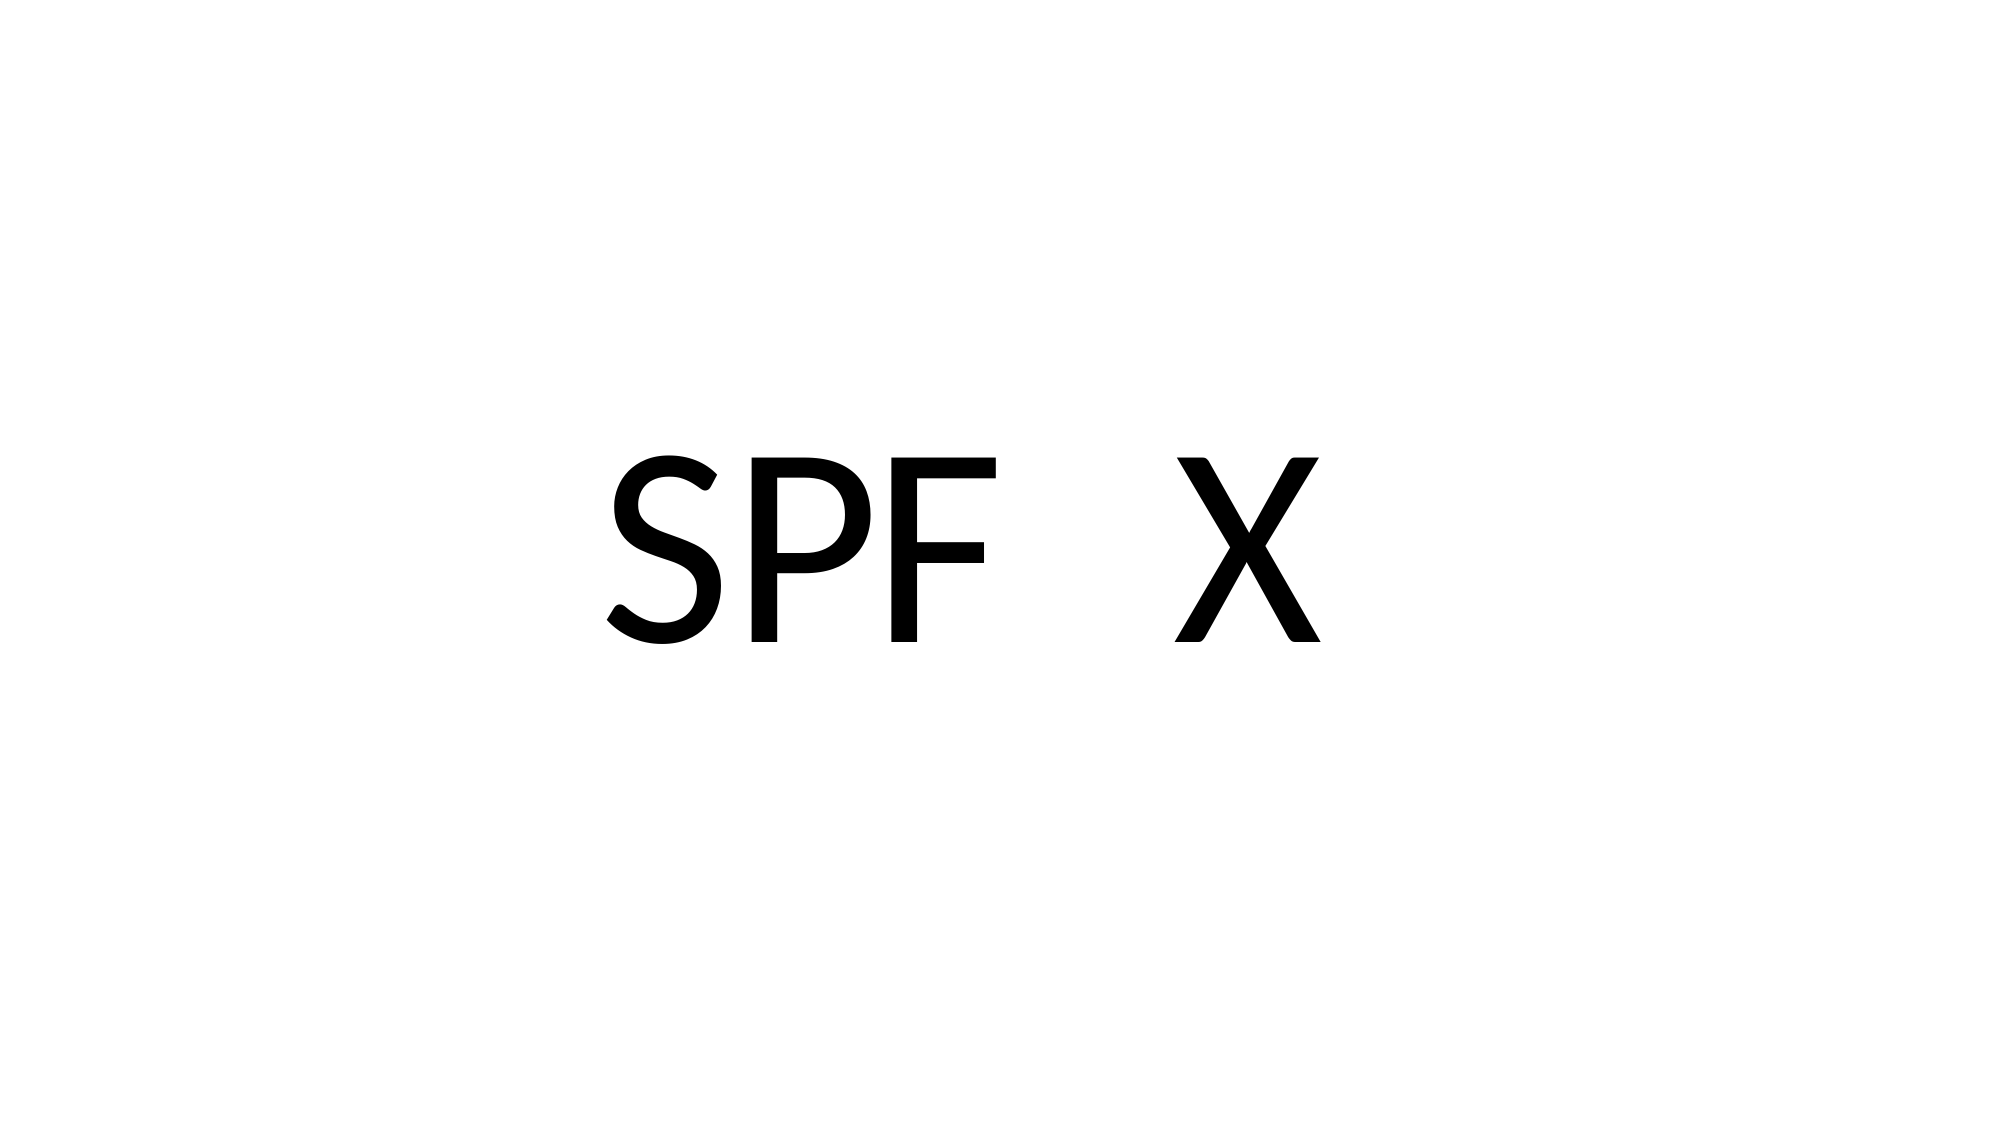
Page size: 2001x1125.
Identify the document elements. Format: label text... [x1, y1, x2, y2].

text_box S [599, 354, 731, 700]
text_box P [731, 354, 872, 700]
text_box F [872, 354, 1005, 700]
text_box X [1173, 354, 1323, 700]
